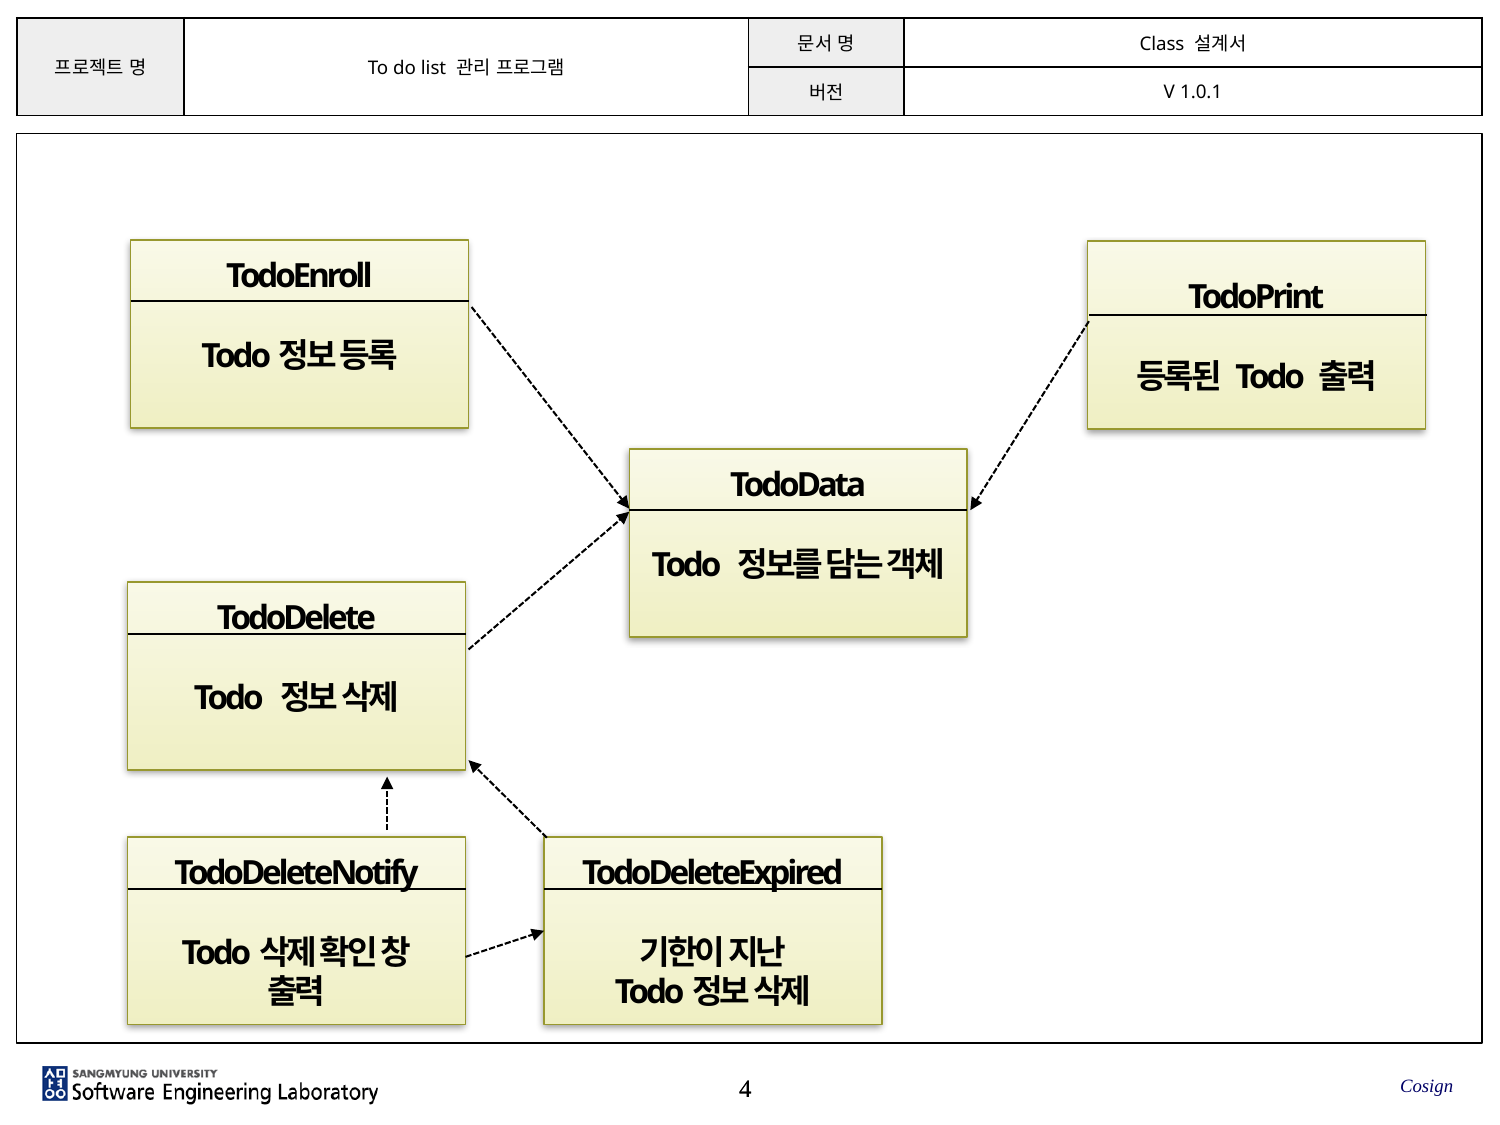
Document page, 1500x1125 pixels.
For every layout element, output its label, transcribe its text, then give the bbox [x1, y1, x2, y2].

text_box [1087, 240, 1428, 430]
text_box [633, 448, 968, 638]
footer Cosign [994, 1060, 1454, 1110]
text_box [127, 581, 883, 1025]
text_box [471, 306, 630, 509]
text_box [130, 239, 469, 429]
picture [42, 1066, 382, 1106]
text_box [468, 511, 630, 650]
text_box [970, 320, 1090, 511]
